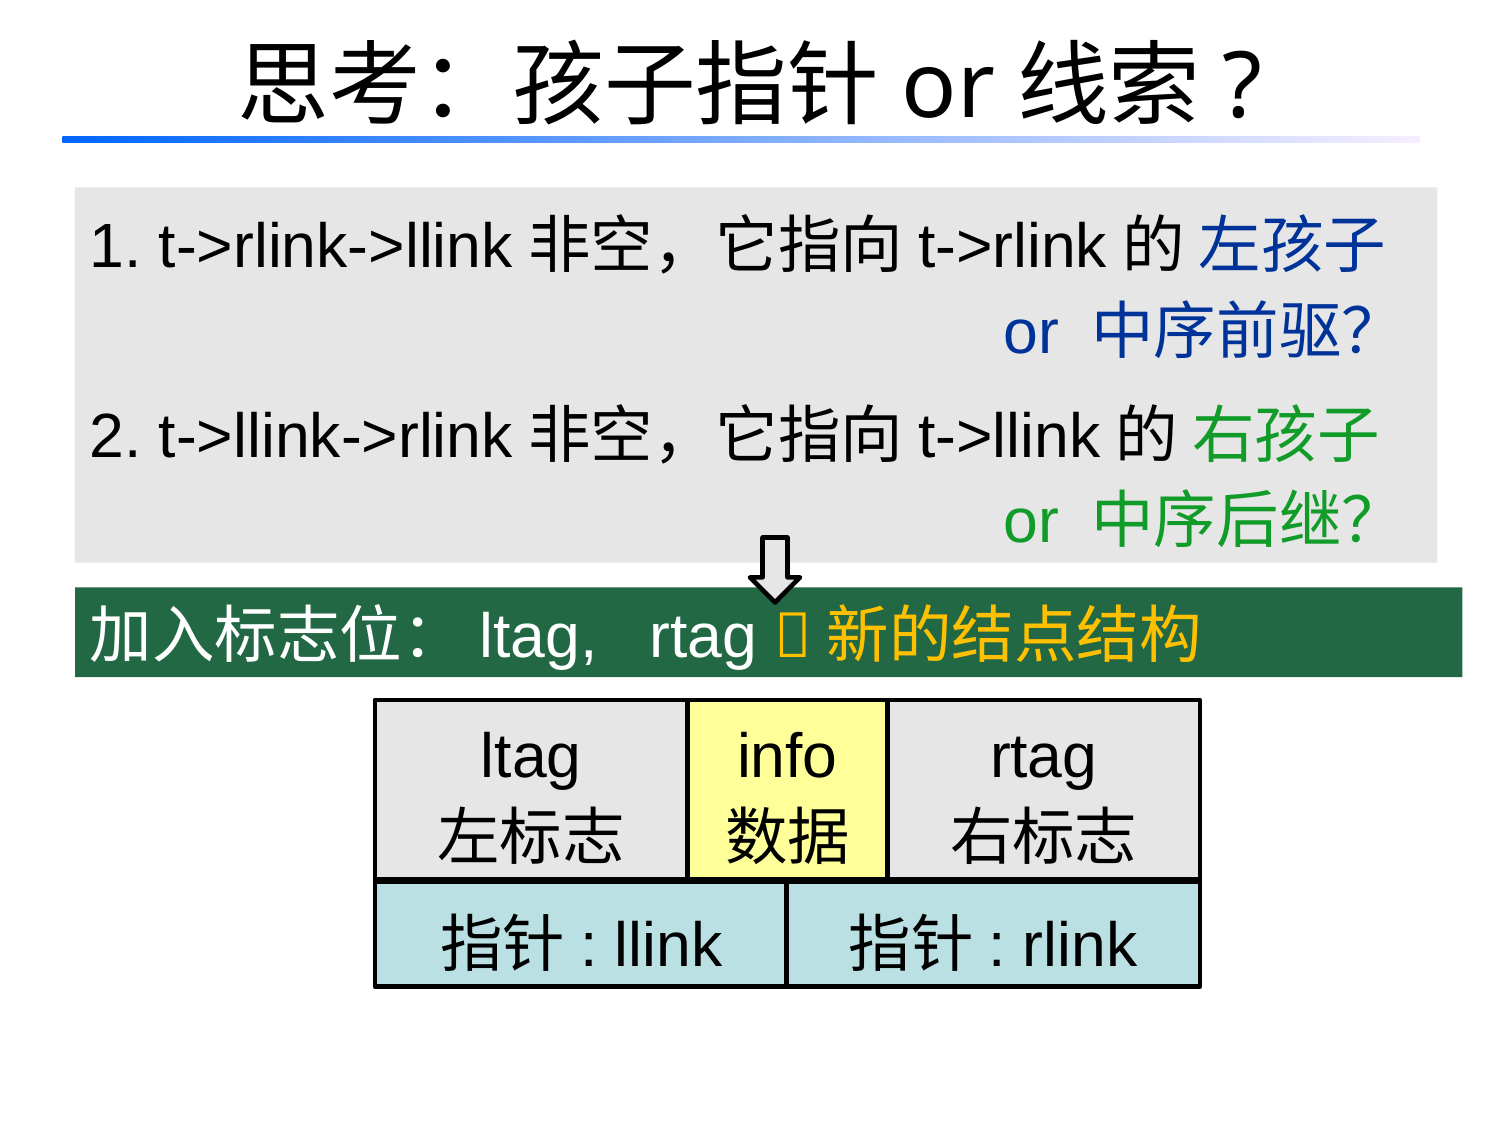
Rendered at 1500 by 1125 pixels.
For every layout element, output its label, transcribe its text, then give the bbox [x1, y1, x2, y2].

text_box 指针: rlink [786, 881, 1200, 987]
text_box [750, 537, 801, 603]
title 思考：孩子指针or线索? [74, 0, 1426, 176]
text_box [62, 136, 1421, 143]
text_box 1. t->rlink->llink非空，它指向t->rlink的 左孩子 or 中序前驱？ 2. t->llink->rlink非空，它指向t->llink的 右孩子 or 中序后继？ [74, 187, 1438, 563]
text_box 指针: llink [374, 881, 786, 987]
text_box ltag 左标志 [374, 699, 687, 880]
text_box 加入标志位：ltag, rtag 新的结点结构 [75, 587, 1463, 678]
text_box rtag 右标志 [888, 699, 1200, 880]
text_box info 数据 [687, 699, 888, 880]
